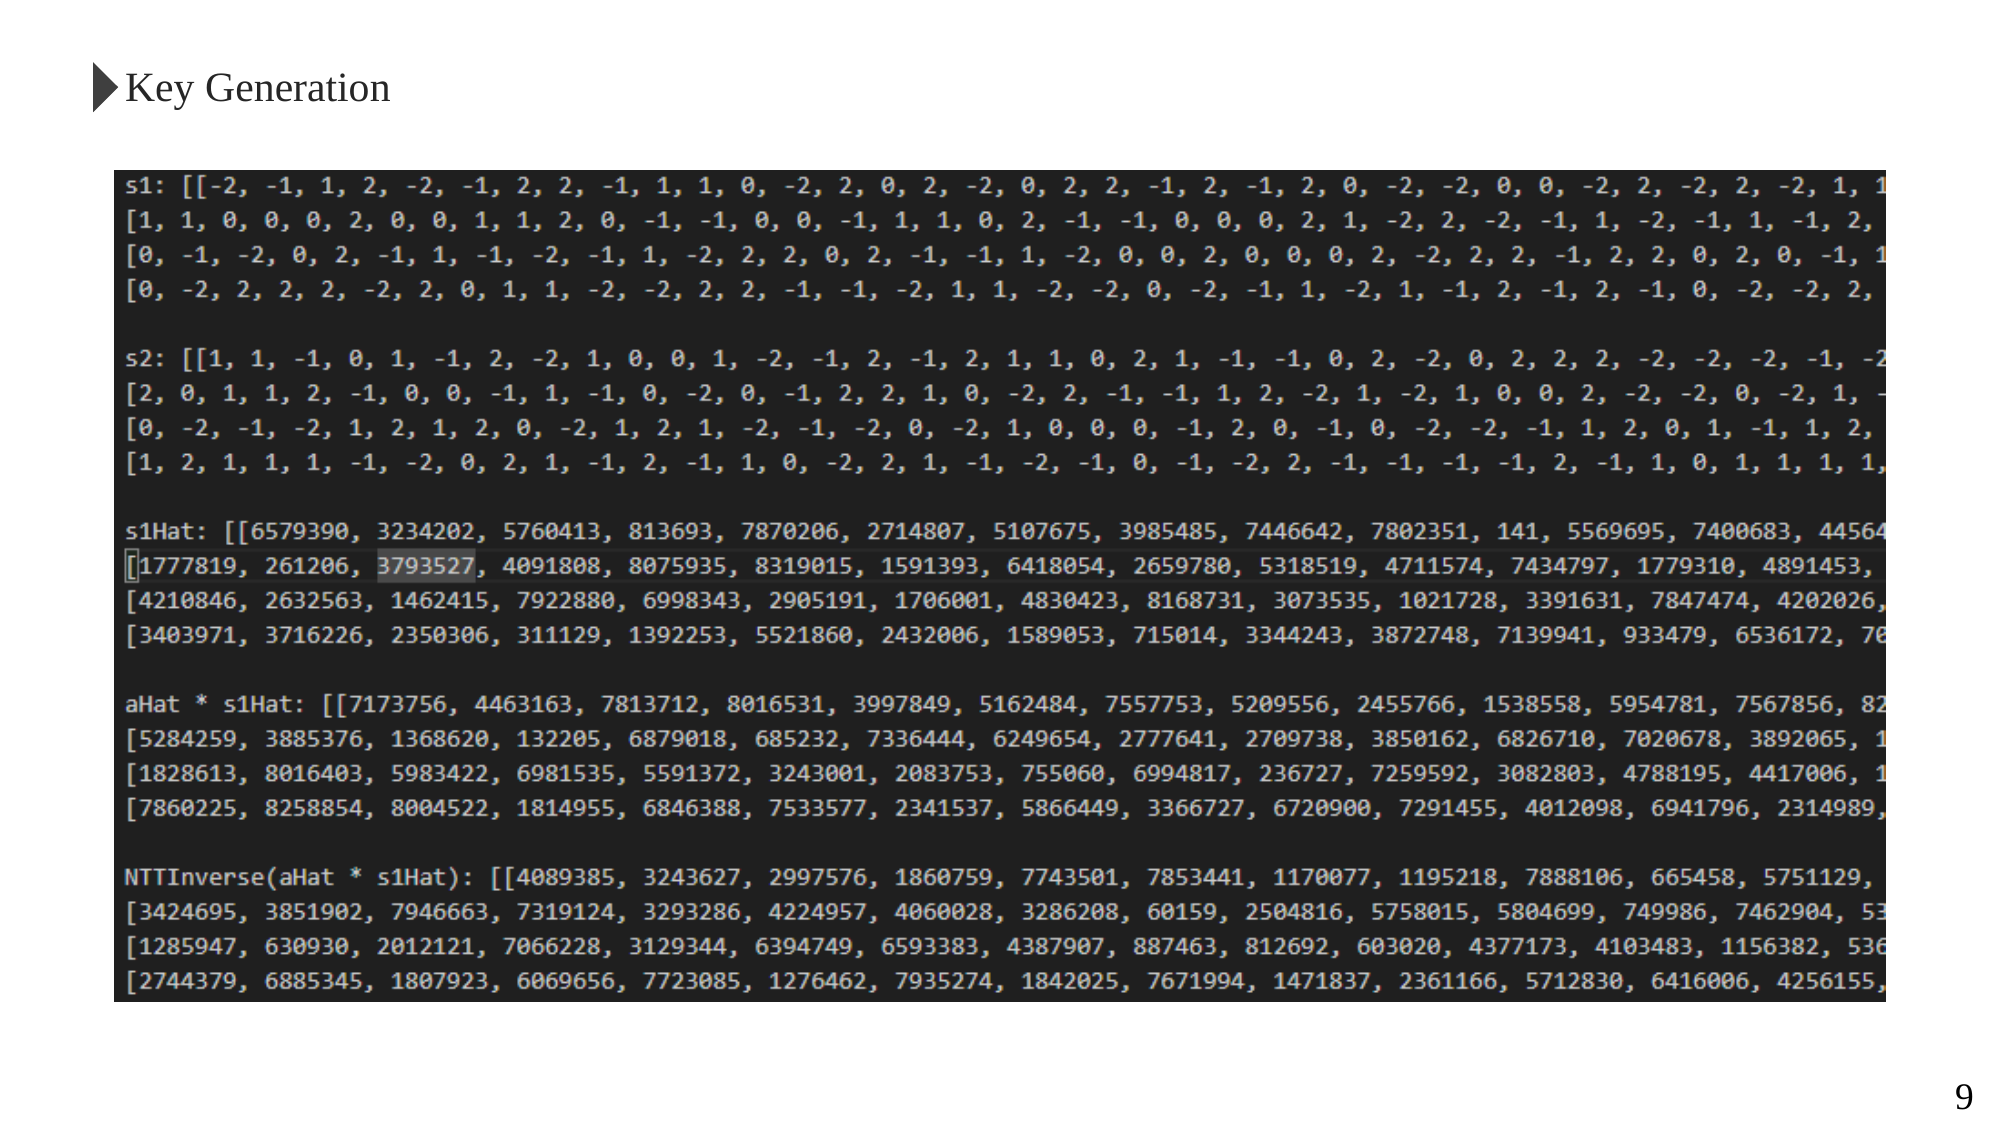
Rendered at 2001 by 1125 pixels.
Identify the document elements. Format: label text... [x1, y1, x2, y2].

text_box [93, 52, 418, 118]
text_box 9 [1929, 1064, 2000, 1125]
text_box 基於簽名的數位簽名方案 三個主要演算法：。 [0, 0, 2000, 1125]
picture [114, 170, 1886, 1002]
